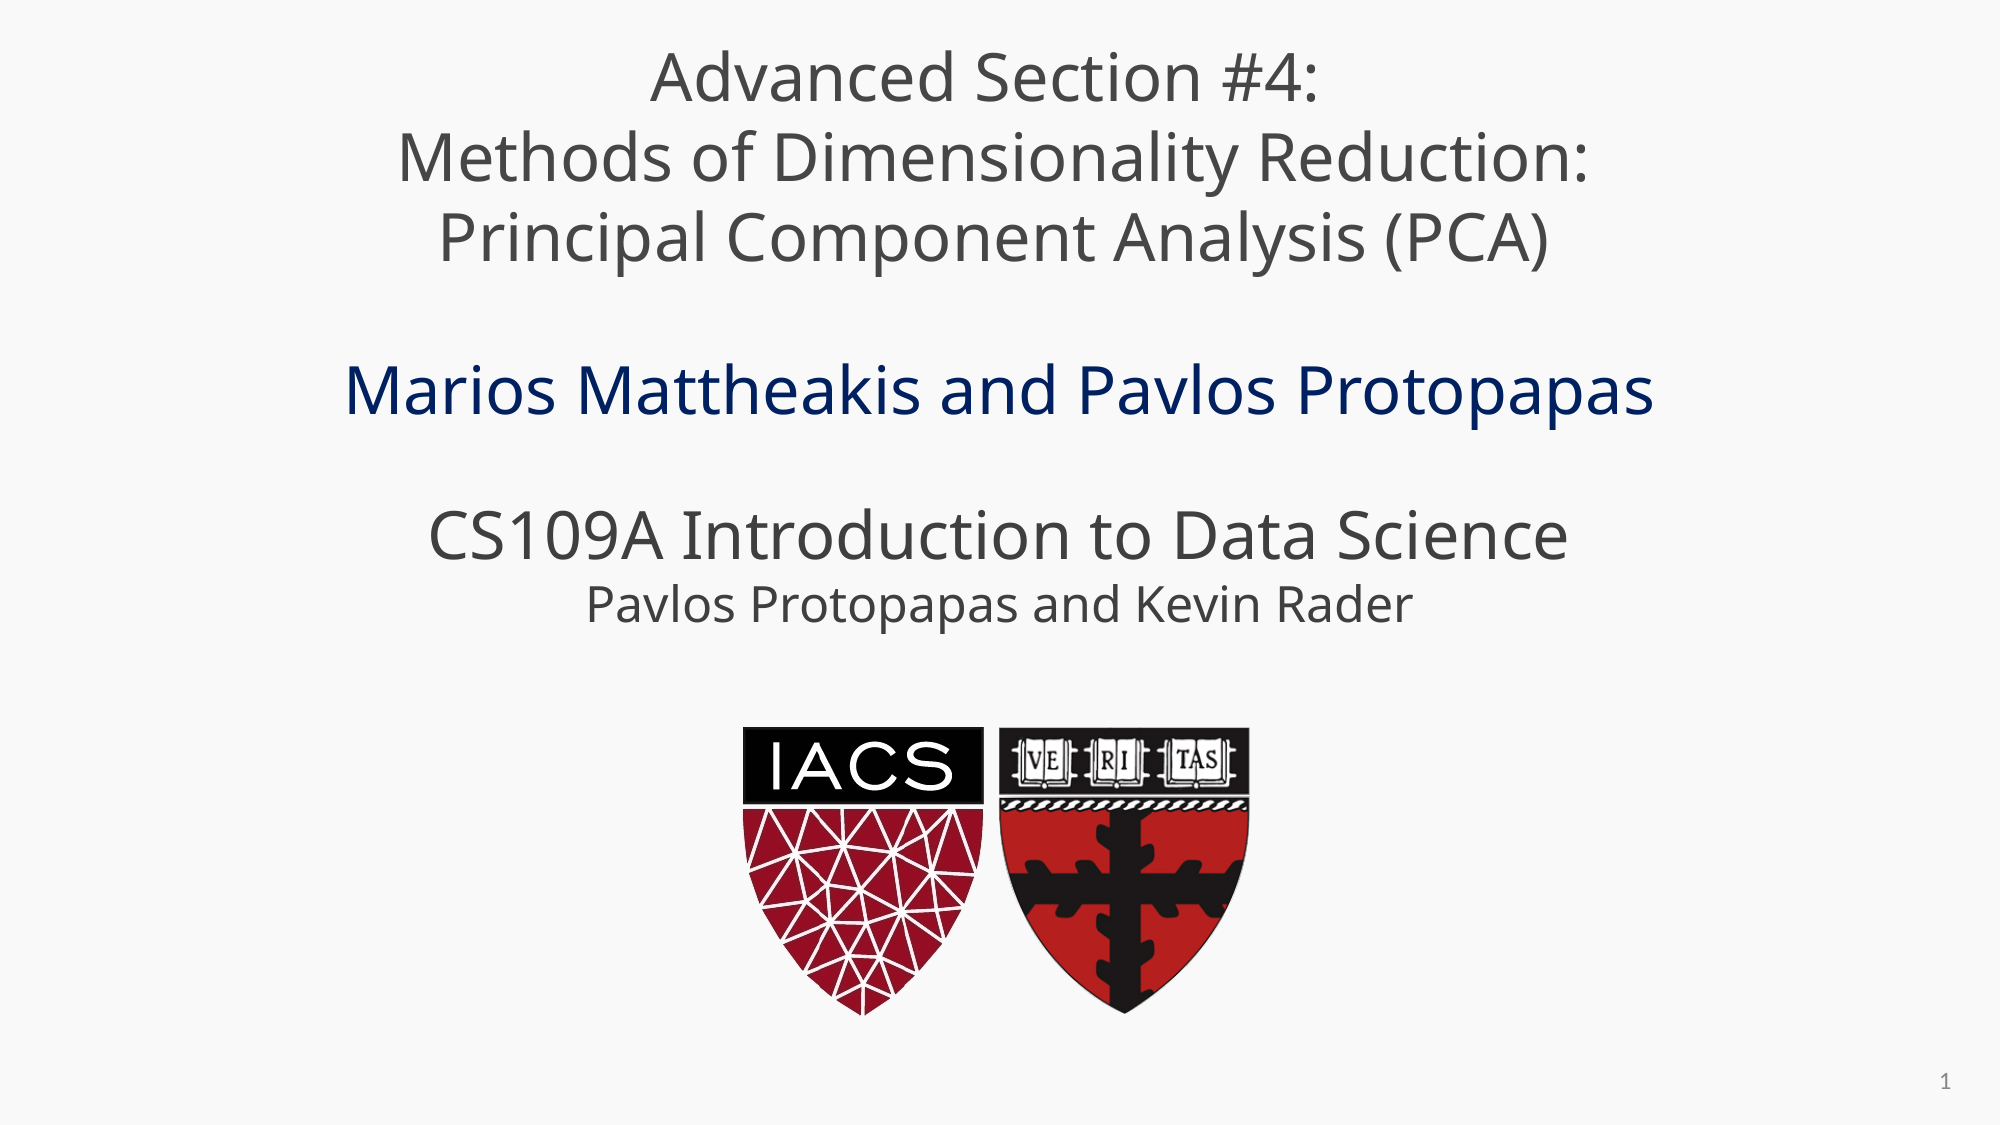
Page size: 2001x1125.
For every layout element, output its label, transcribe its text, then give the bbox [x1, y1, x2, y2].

text_box Marios Mattheakis and Pavlos Protopapas [0, 340, 2000, 437]
picture [734, 726, 990, 1016]
title Advanced Section #4: Methods of Dimensionality Reduction: Principal Component Analysis (PCA) [144, 27, 1845, 317]
picture [996, 726, 1252, 1016]
slide_number 1 [1500, 1050, 1967, 1110]
